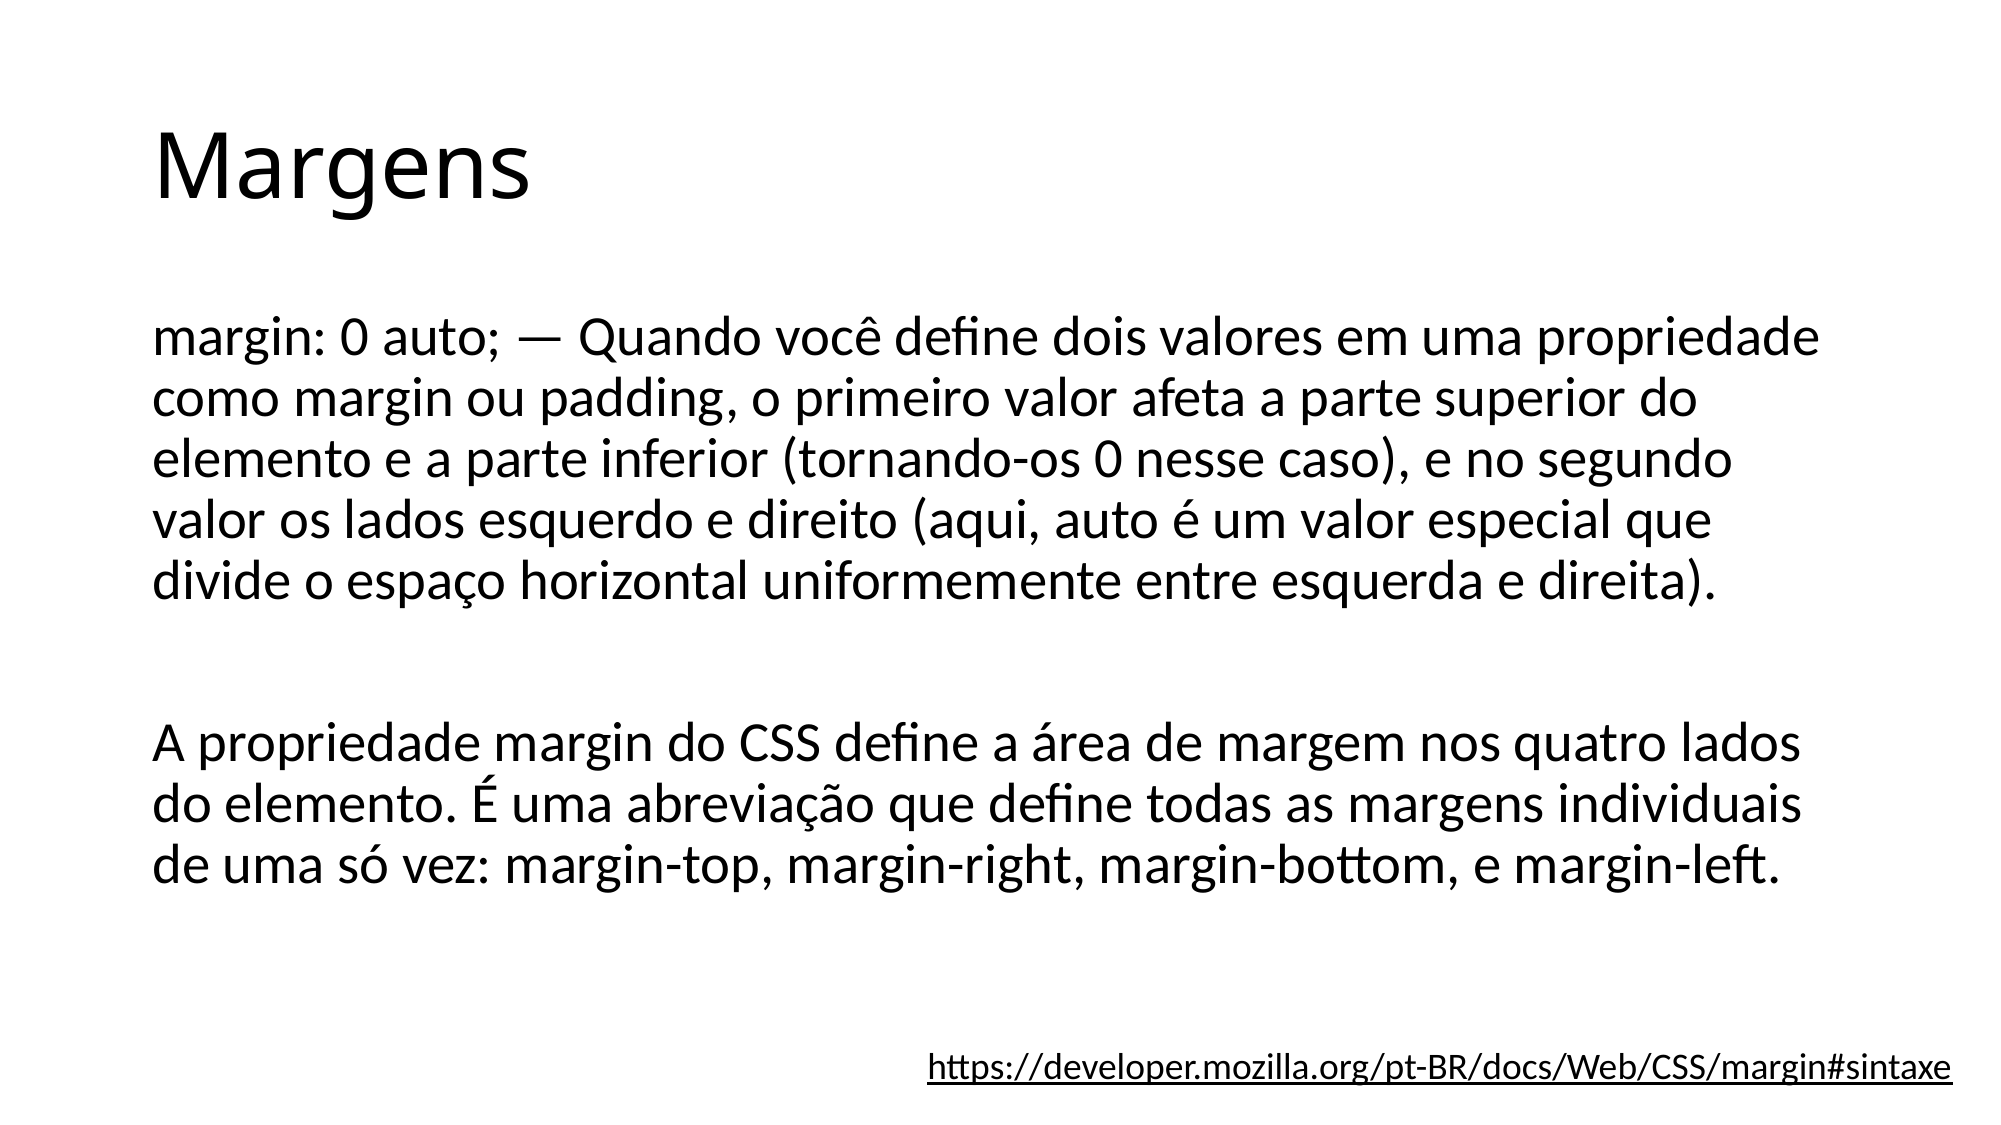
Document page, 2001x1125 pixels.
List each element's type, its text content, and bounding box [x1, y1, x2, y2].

text_box https://developer.mozilla.org/pt-BR/docs/Web/CSS/margin#sintaxe [912, 1034, 2000, 1095]
list margin: 0 auto; — Quando você define dois valores em uma propriedade como margin ou padding, o primeiro valor afeta a parte superior do elemento e a parte inferior (tornando-os 0 nesse caso), e no segundo valor os lados esquerdo e direito (aqui, auto é um valor especial que divide o espaço horizontal uniformemente entre esquerda e direita). A propriedade margin do CSS define a área de margem nos quatro lados do elemento. É uma abreviação que define todas as margens individuais de uma só vez: margin-top, margin-right, margin-bottom, e margin-left. [137, 299, 1863, 1014]
title Margens [137, 59, 1863, 278]
